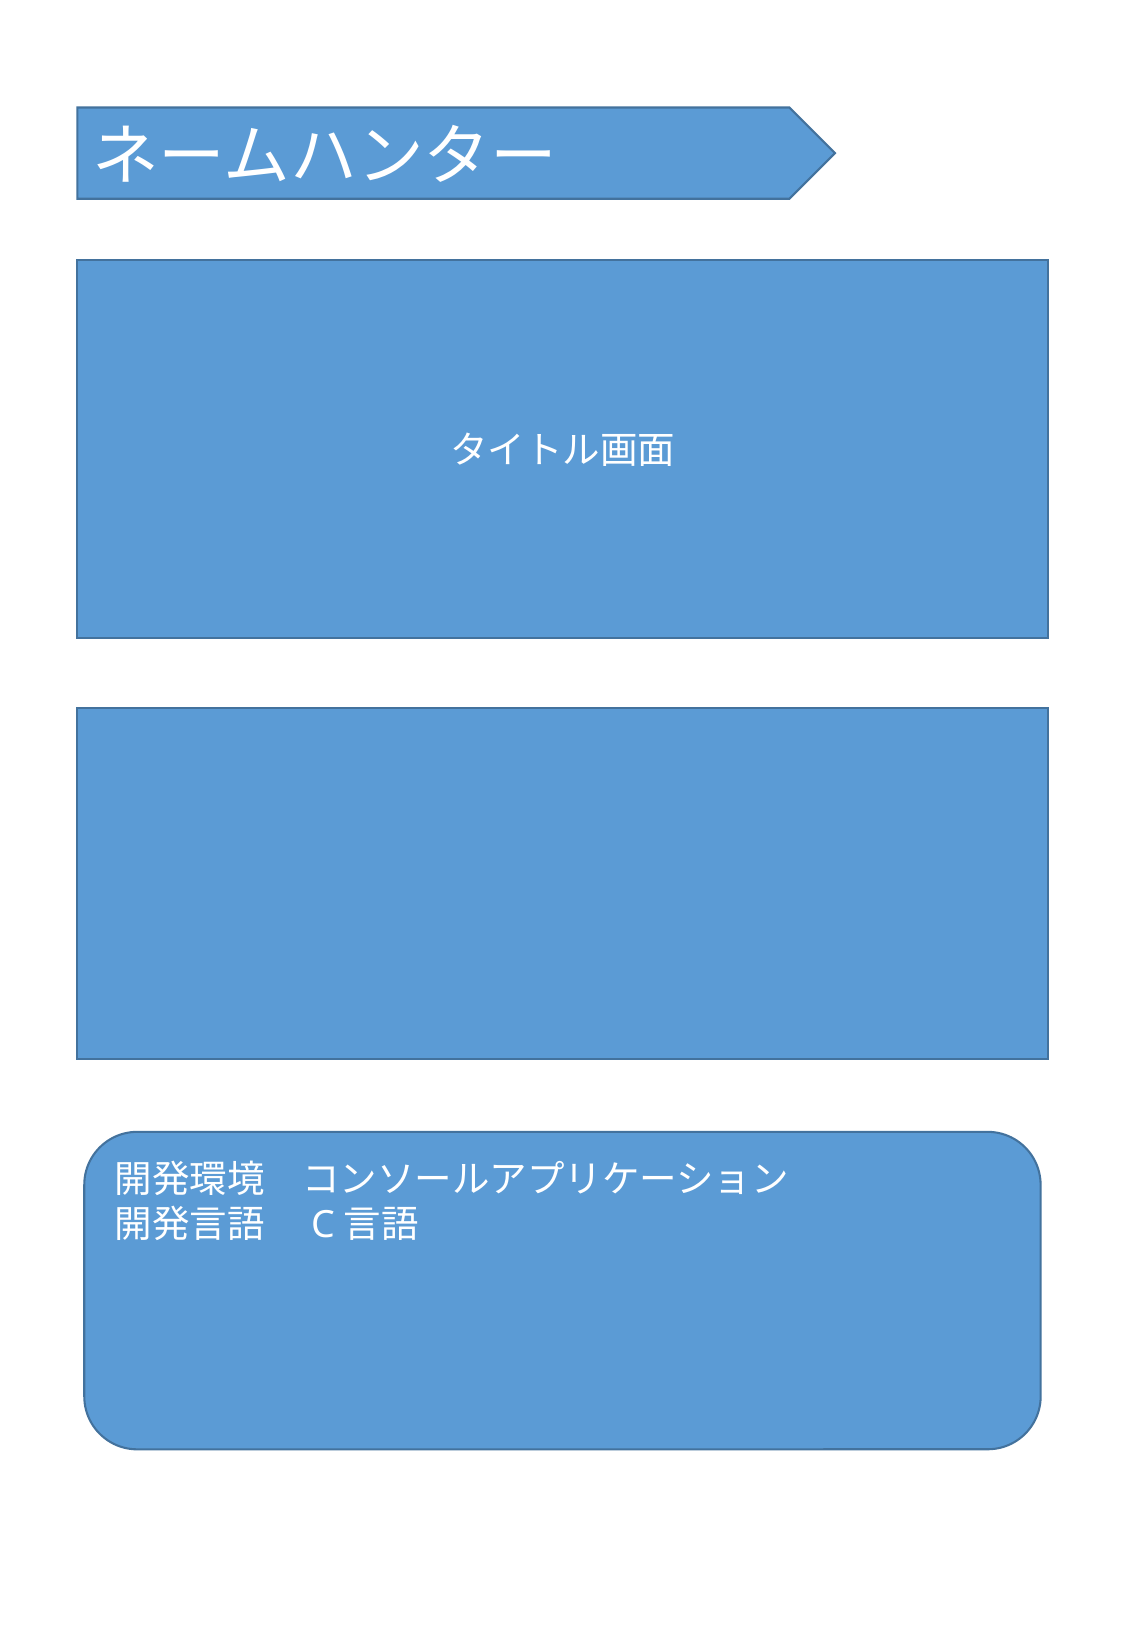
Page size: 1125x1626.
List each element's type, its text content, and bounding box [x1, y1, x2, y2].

text_box ネームハンター [76, 106, 837, 200]
text_box タイトル画面 [76, 259, 1049, 639]
text_box [76, 707, 1049, 1060]
text_box 開発環境 コンソールアプリケーション 開発言語 C言語 [83, 1130, 1042, 1451]
